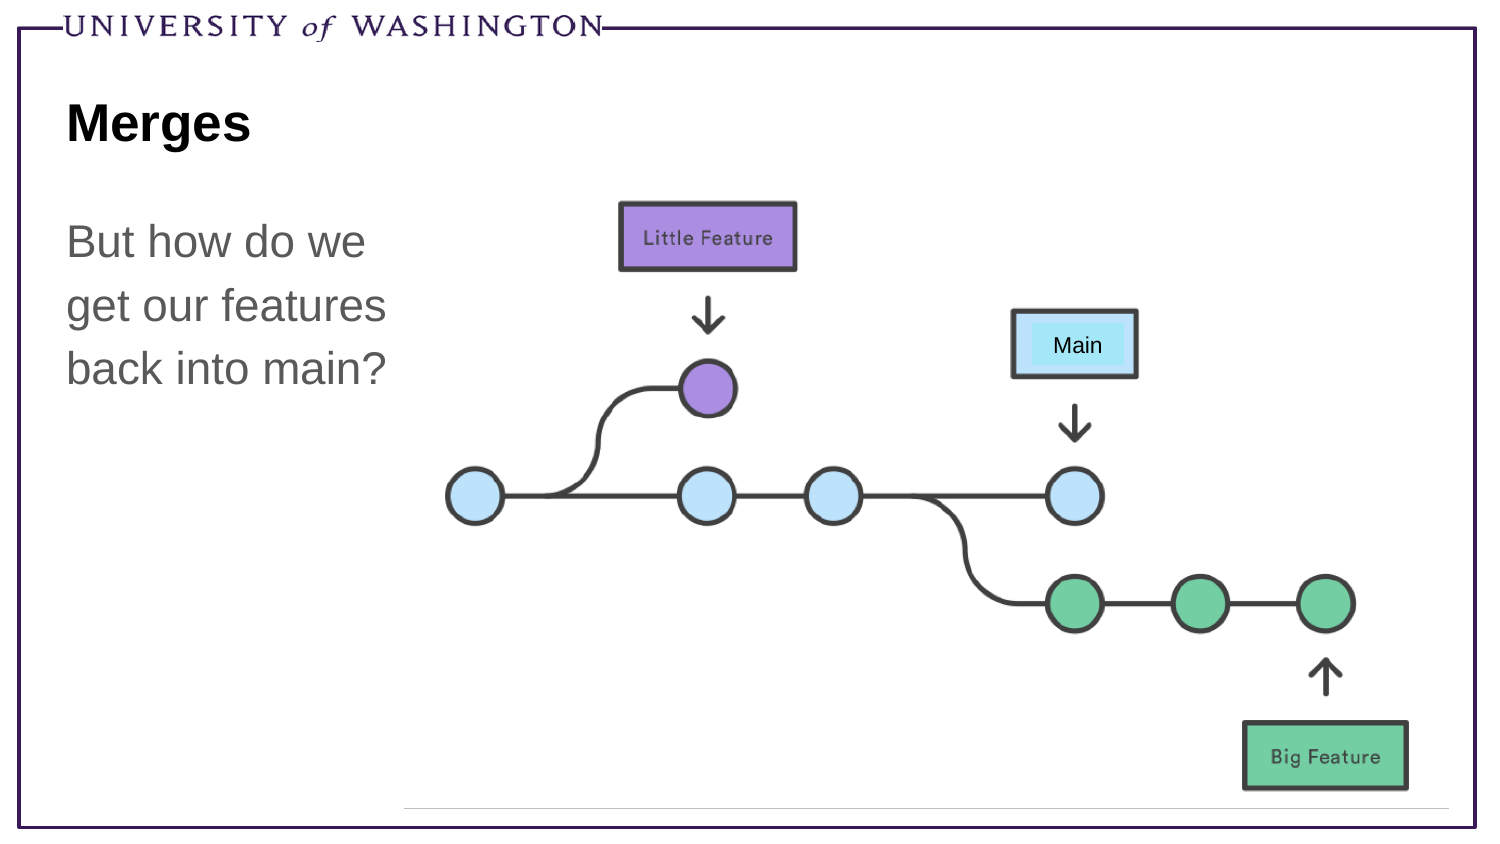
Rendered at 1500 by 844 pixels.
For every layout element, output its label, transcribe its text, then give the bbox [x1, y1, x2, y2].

title Merges [51, 72, 1449, 167]
list But how do we get our features back into main? [51, 189, 401, 750]
picture [15, 15, 1480, 830]
